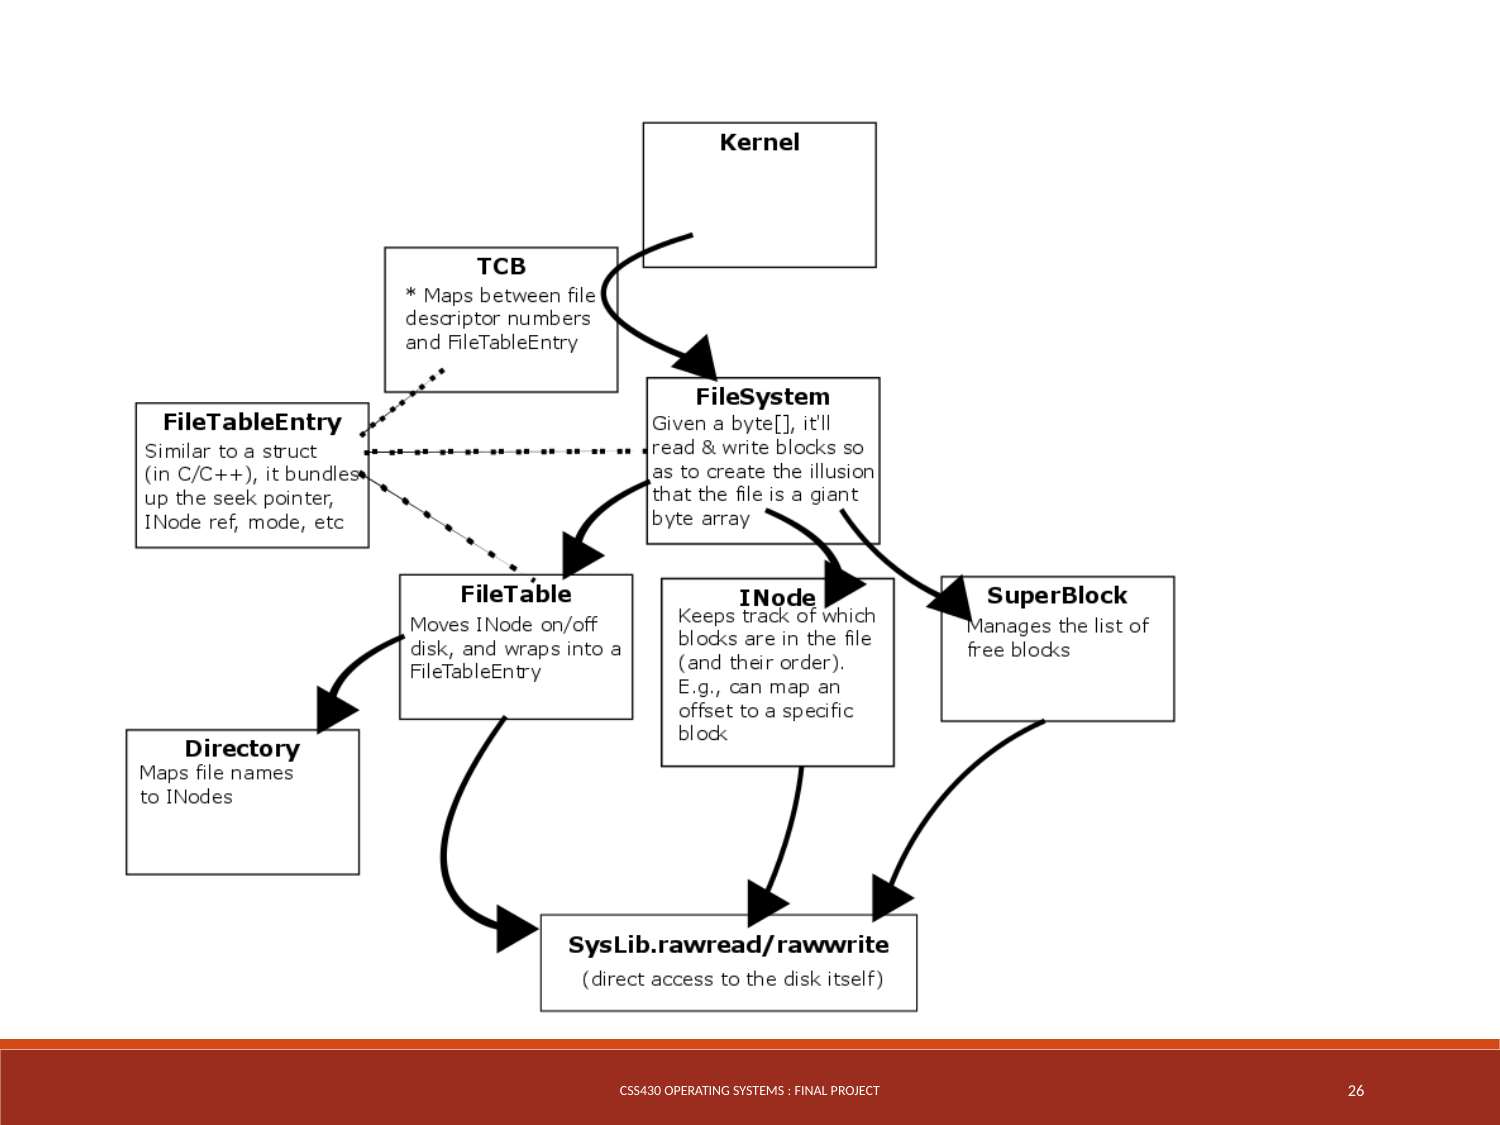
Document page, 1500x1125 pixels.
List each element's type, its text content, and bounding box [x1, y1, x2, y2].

slide_number 26 [1218, 1059, 1380, 1120]
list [84, 95, 1417, 1039]
footer CSS430 Operating Systems : Final Project [453, 1059, 1047, 1120]
